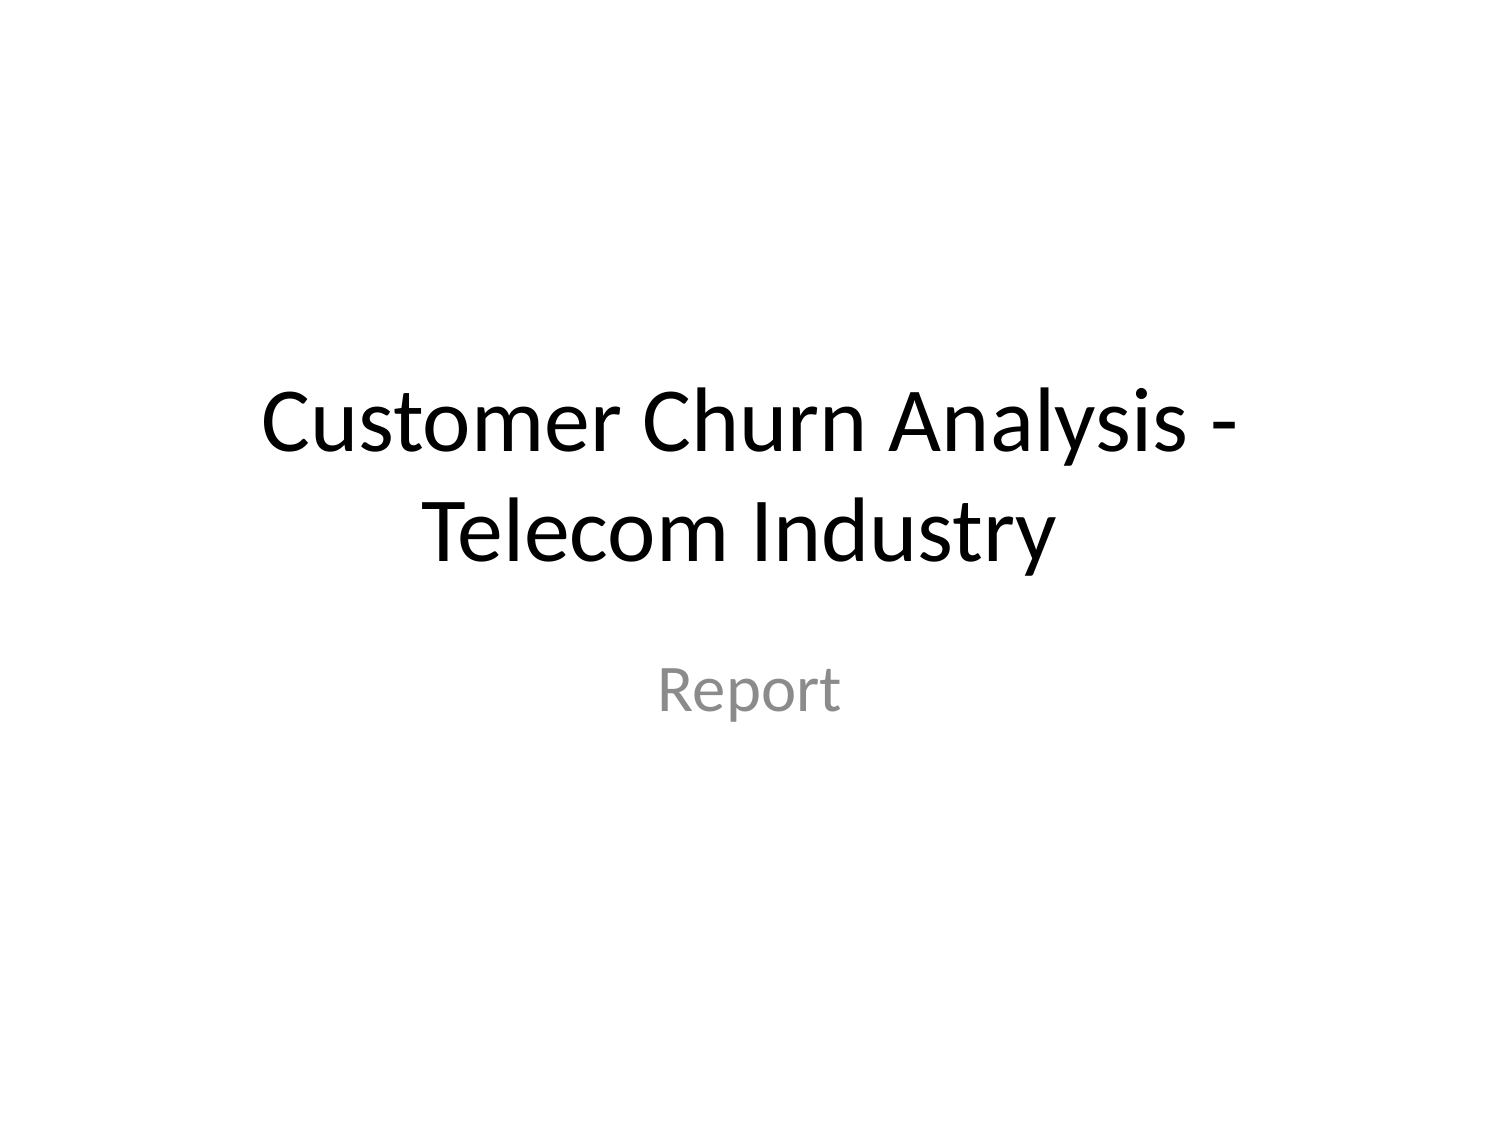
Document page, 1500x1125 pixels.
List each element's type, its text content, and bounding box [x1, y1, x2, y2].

subtitle Report [225, 637, 1275, 925]
title Customer Churn Analysis - Telecom Industry [112, 349, 1388, 591]
